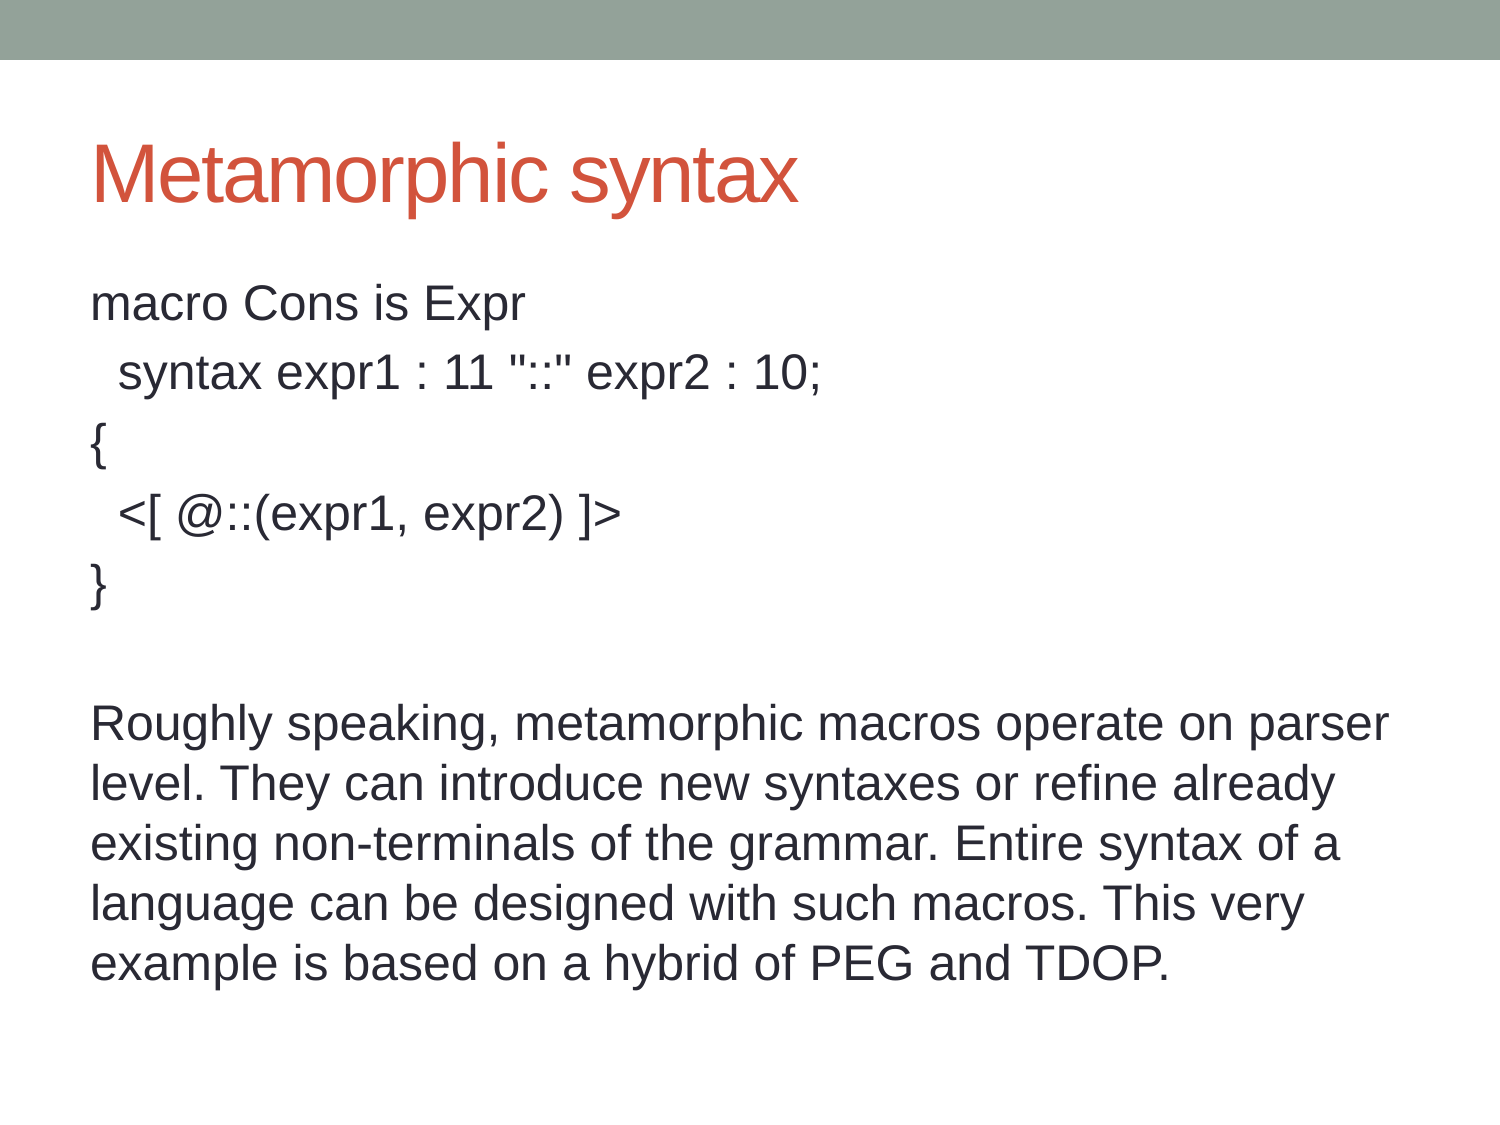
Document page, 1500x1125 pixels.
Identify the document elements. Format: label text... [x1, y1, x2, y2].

title Metamorphic syntax [75, 87, 1425, 250]
list macro Cons is Expr syntax expr1 : 11 "::" expr2 : 10; { <[ @::(expr1, expr2) ]> } Roughly speaking, metamorphic macros operate on parser level. They can introduce new syntaxes or refine already existing non-terminals of the grammar. Entire syntax of a language can be designed with such macros. This very example is based on a hybrid of PEG and TDOP. [75, 262, 1425, 1063]
